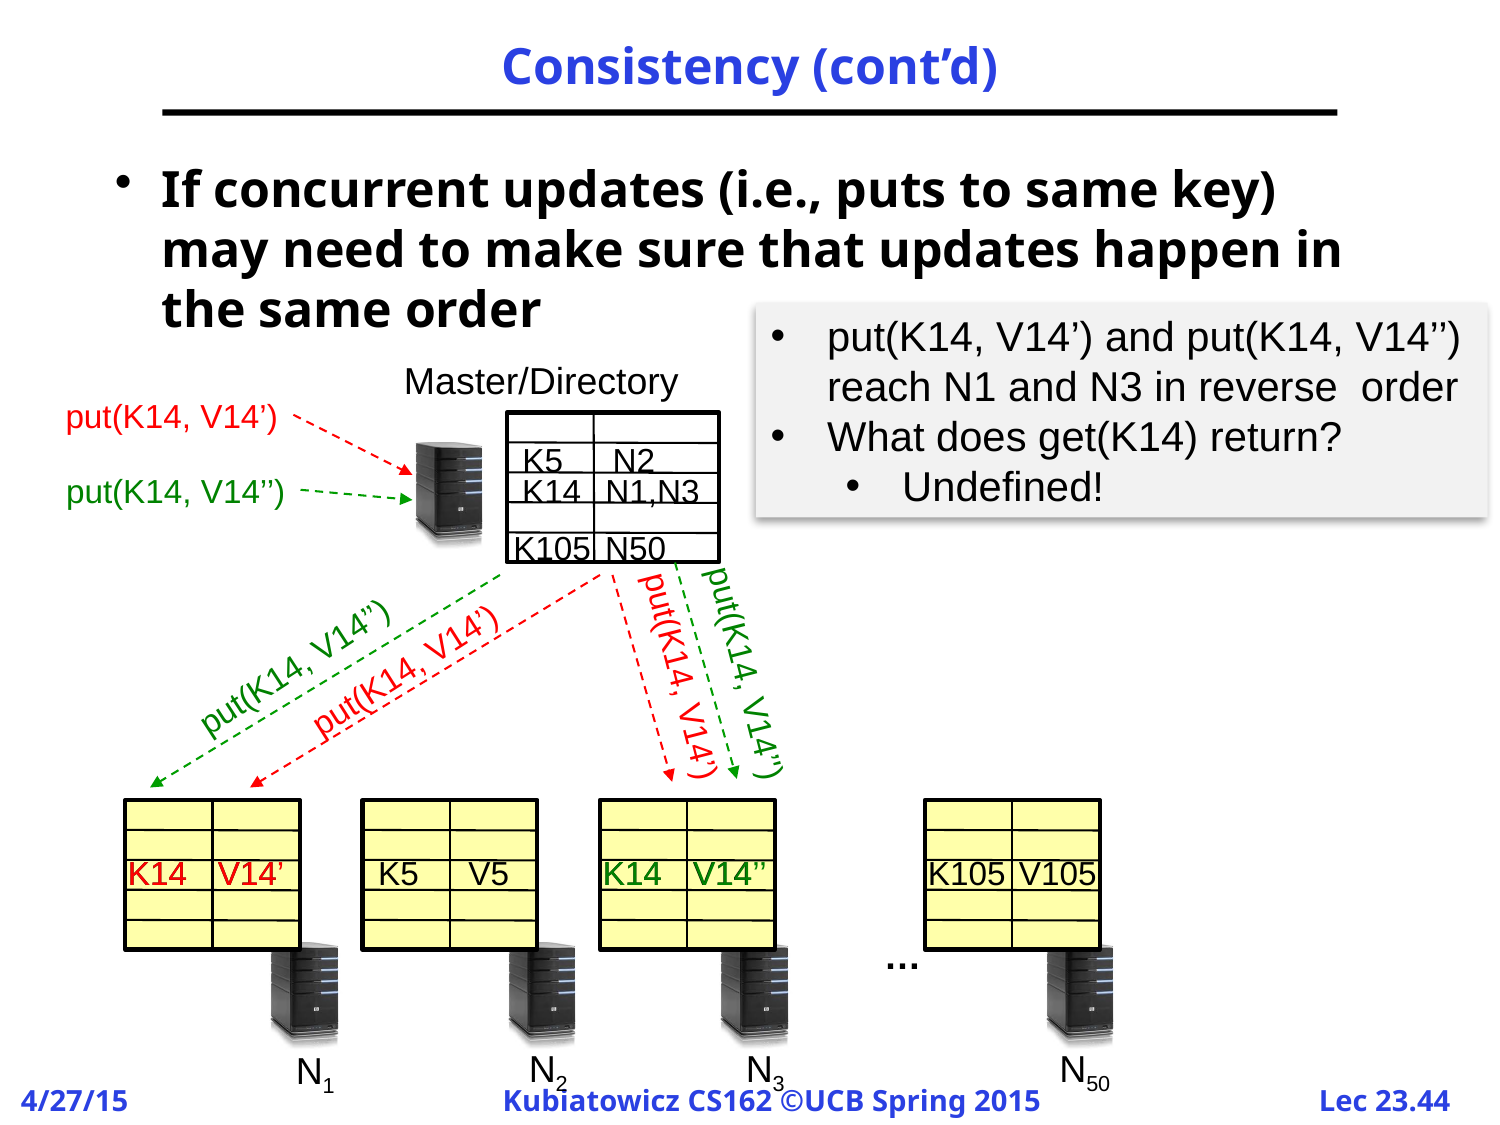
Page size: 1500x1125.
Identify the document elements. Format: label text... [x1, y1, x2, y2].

picture [699, 937, 813, 1051]
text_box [112, 844, 301, 901]
text_box K105 [498, 560, 508, 573]
text_box … [869, 924, 937, 985]
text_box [924, 799, 1101, 951]
picture [487, 937, 601, 1051]
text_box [49, 462, 413, 519]
text_box V105 [1104, 844, 1112, 900]
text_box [587, 844, 783, 901]
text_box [506, 462, 721, 519]
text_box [249, 574, 601, 788]
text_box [49, 387, 413, 462]
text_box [149, 574, 248, 788]
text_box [506, 412, 720, 461]
text_box put(K14, V14’) and put(K14, V14’’) reach N1 and N3 in reverse order What does get(K14) return? Undefined! [755, 302, 1488, 518]
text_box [124, 906, 301, 951]
text_box N2 [513, 1060, 583, 1104]
picture [1024, 937, 1138, 1051]
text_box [506, 526, 720, 563]
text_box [599, 799, 776, 842]
picture [393, 437, 506, 551]
text_box N3 [731, 1060, 800, 1104]
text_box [674, 547, 776, 800]
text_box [362, 799, 538, 951]
text_box N1 [281, 1060, 350, 1106]
list If concurrent updates (i.e., puts to same key) may need to make sure that updates happen in the same order [99, 149, 1400, 988]
text_box K105 [913, 844, 919, 900]
picture [249, 937, 363, 1051]
title Consistency (cont’d) [162, 24, 1338, 113]
text_box Master/Directory [389, 349, 694, 410]
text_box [599, 908, 776, 951]
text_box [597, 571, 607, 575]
text_box N50 [1044, 1059, 1126, 1104]
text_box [612, 552, 669, 801]
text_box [124, 799, 301, 844]
